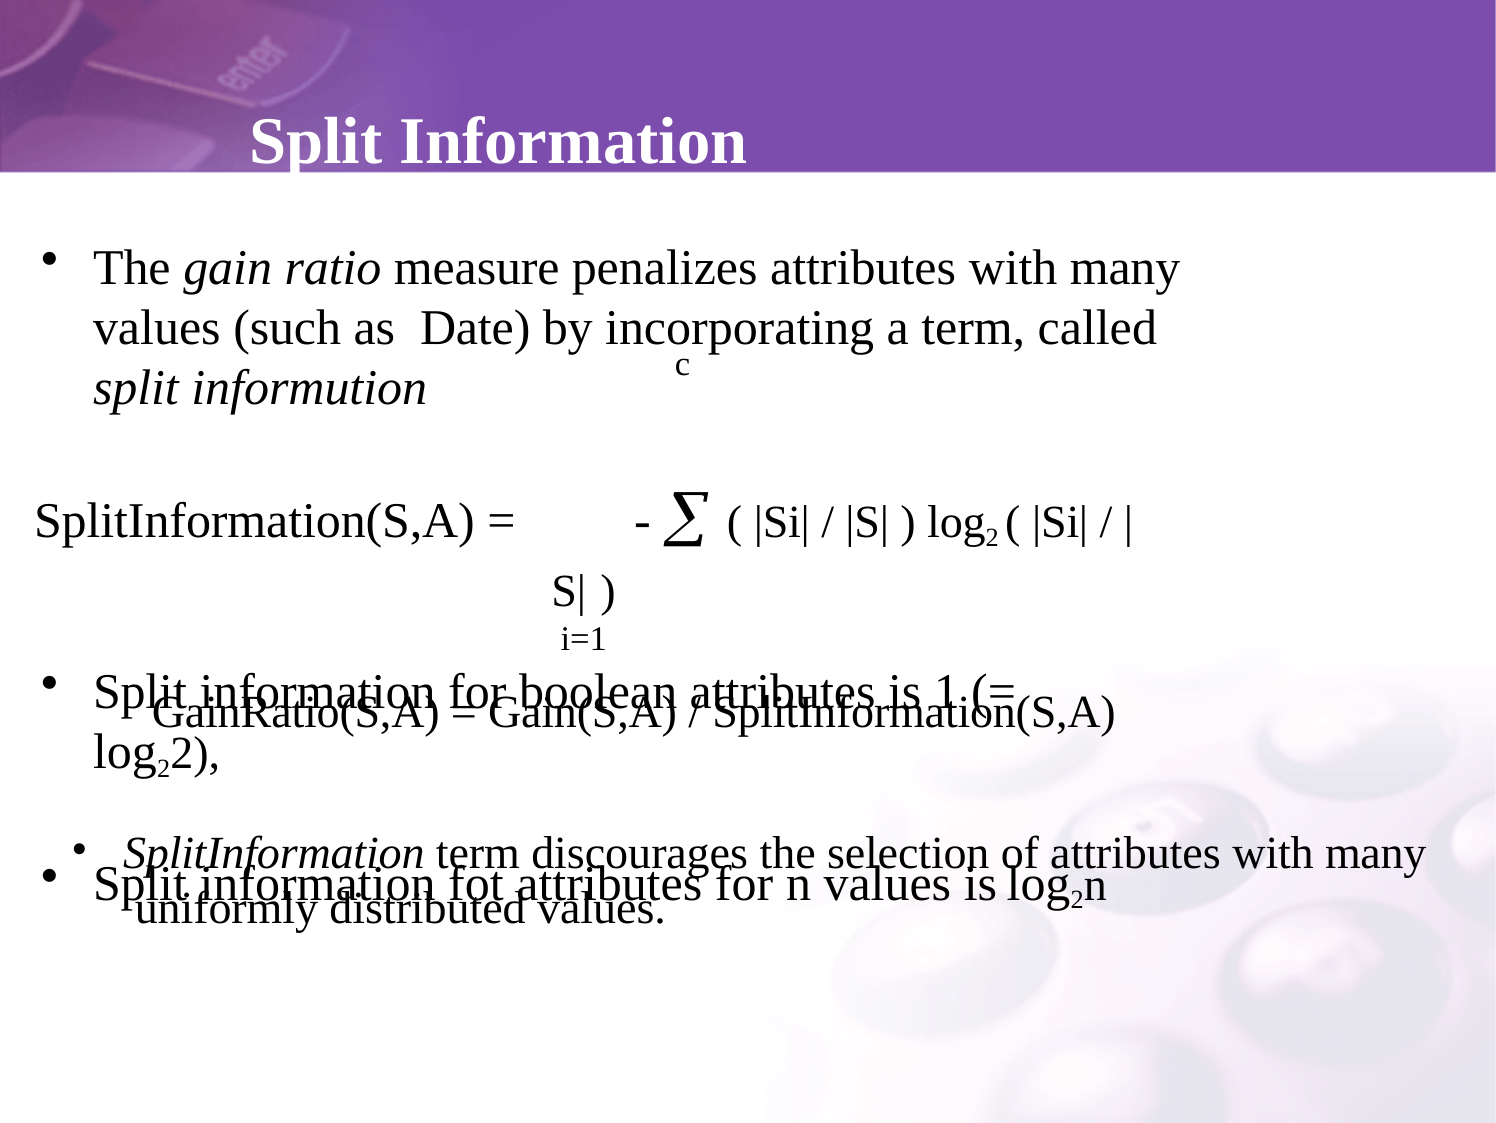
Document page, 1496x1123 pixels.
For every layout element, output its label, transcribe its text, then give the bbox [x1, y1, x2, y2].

text_box GainRatio(S,A) = Gain(S,A) / SplitInformation(S,A) SplitInformation term discourages the selection of attributes with many uniformly distributed values. [69, 679, 1436, 933]
picture [0, 0, 1496, 1123]
list The gain ratio measure penalizes attributes with many values (such as Date) by incorporating a term, called split informution SplitInformation(S,A) = -  ( |Si| / |S| ) log2 ( |Si| / |S| ) i=1 Split information for boolean attributes is 1 (= log22), Split information fot attributes for n values is log2n [34, 232, 1242, 914]
title Split Information [247, 95, 997, 232]
